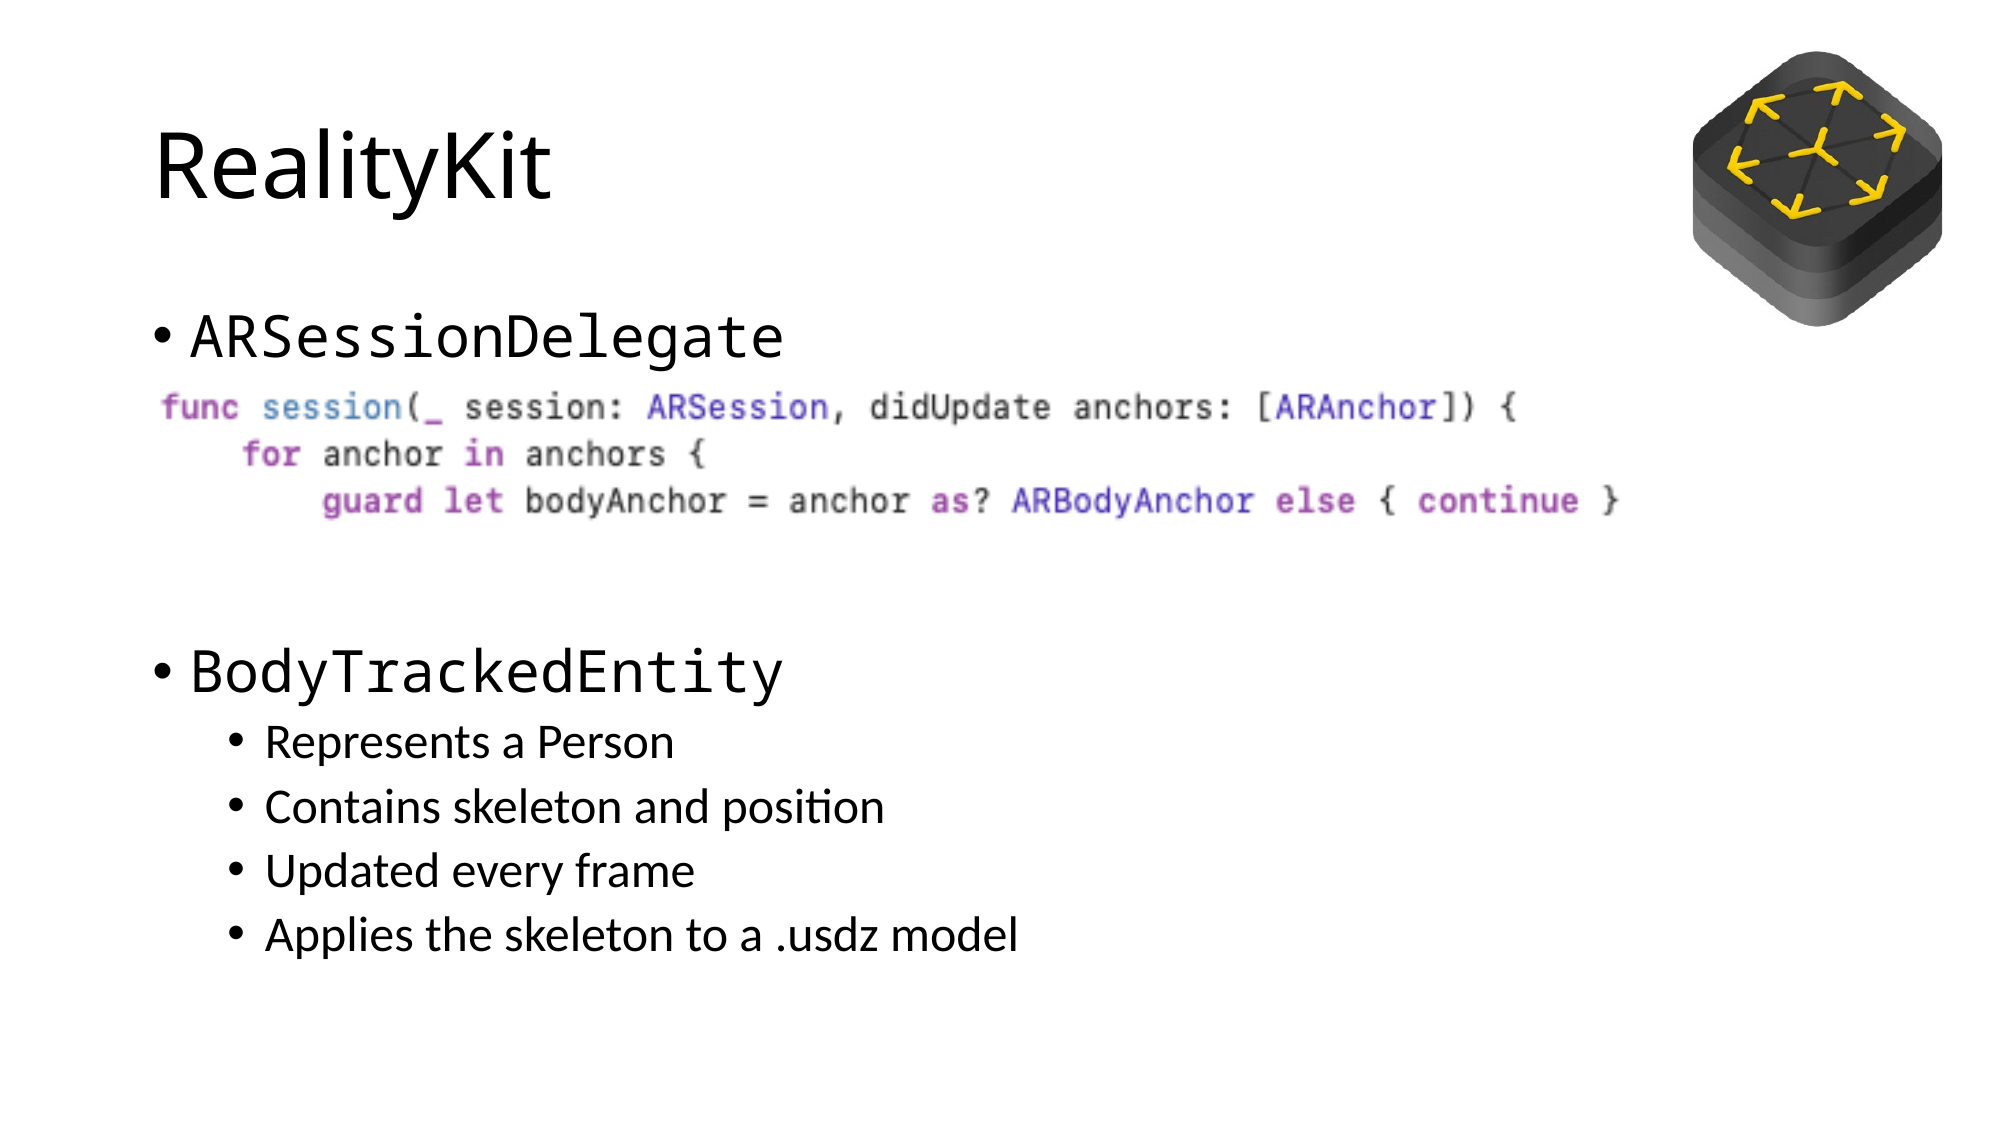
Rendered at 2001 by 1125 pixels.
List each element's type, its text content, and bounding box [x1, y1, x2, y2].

list ARSessionDelegate BodyTrackedEntity Represents a Person Contains skeleton and position Updated every frame Applies the skeleton to a .usdz model [137, 299, 1863, 1014]
picture [1635, 12, 1987, 363]
title RealityKit [137, 59, 1635, 278]
picture [137, 373, 1688, 563]
